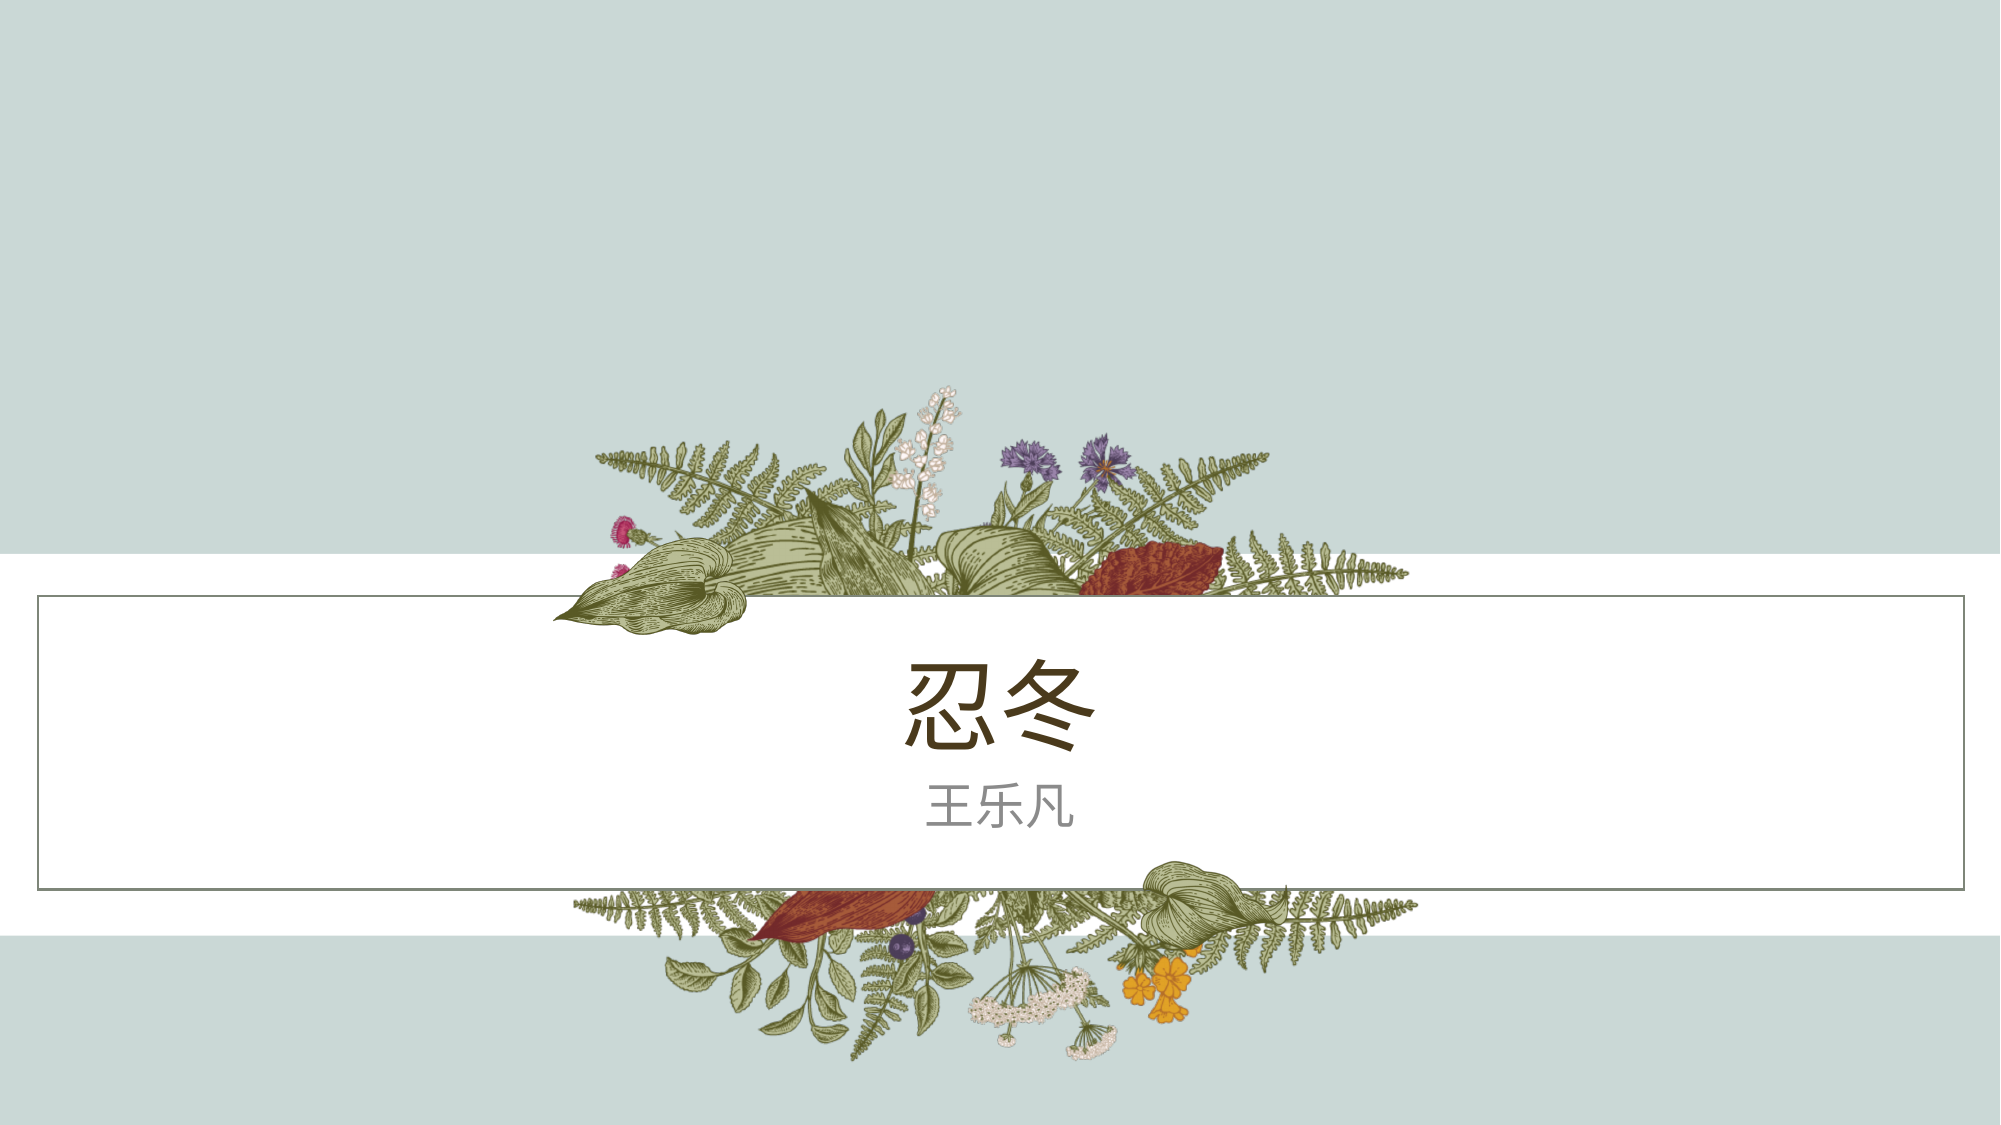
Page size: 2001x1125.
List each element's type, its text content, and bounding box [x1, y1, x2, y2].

picture [568, 846, 1434, 1072]
list 王乐凡 [189, 771, 1811, 846]
title 忍冬 [189, 634, 1811, 771]
picture [551, 366, 1449, 634]
